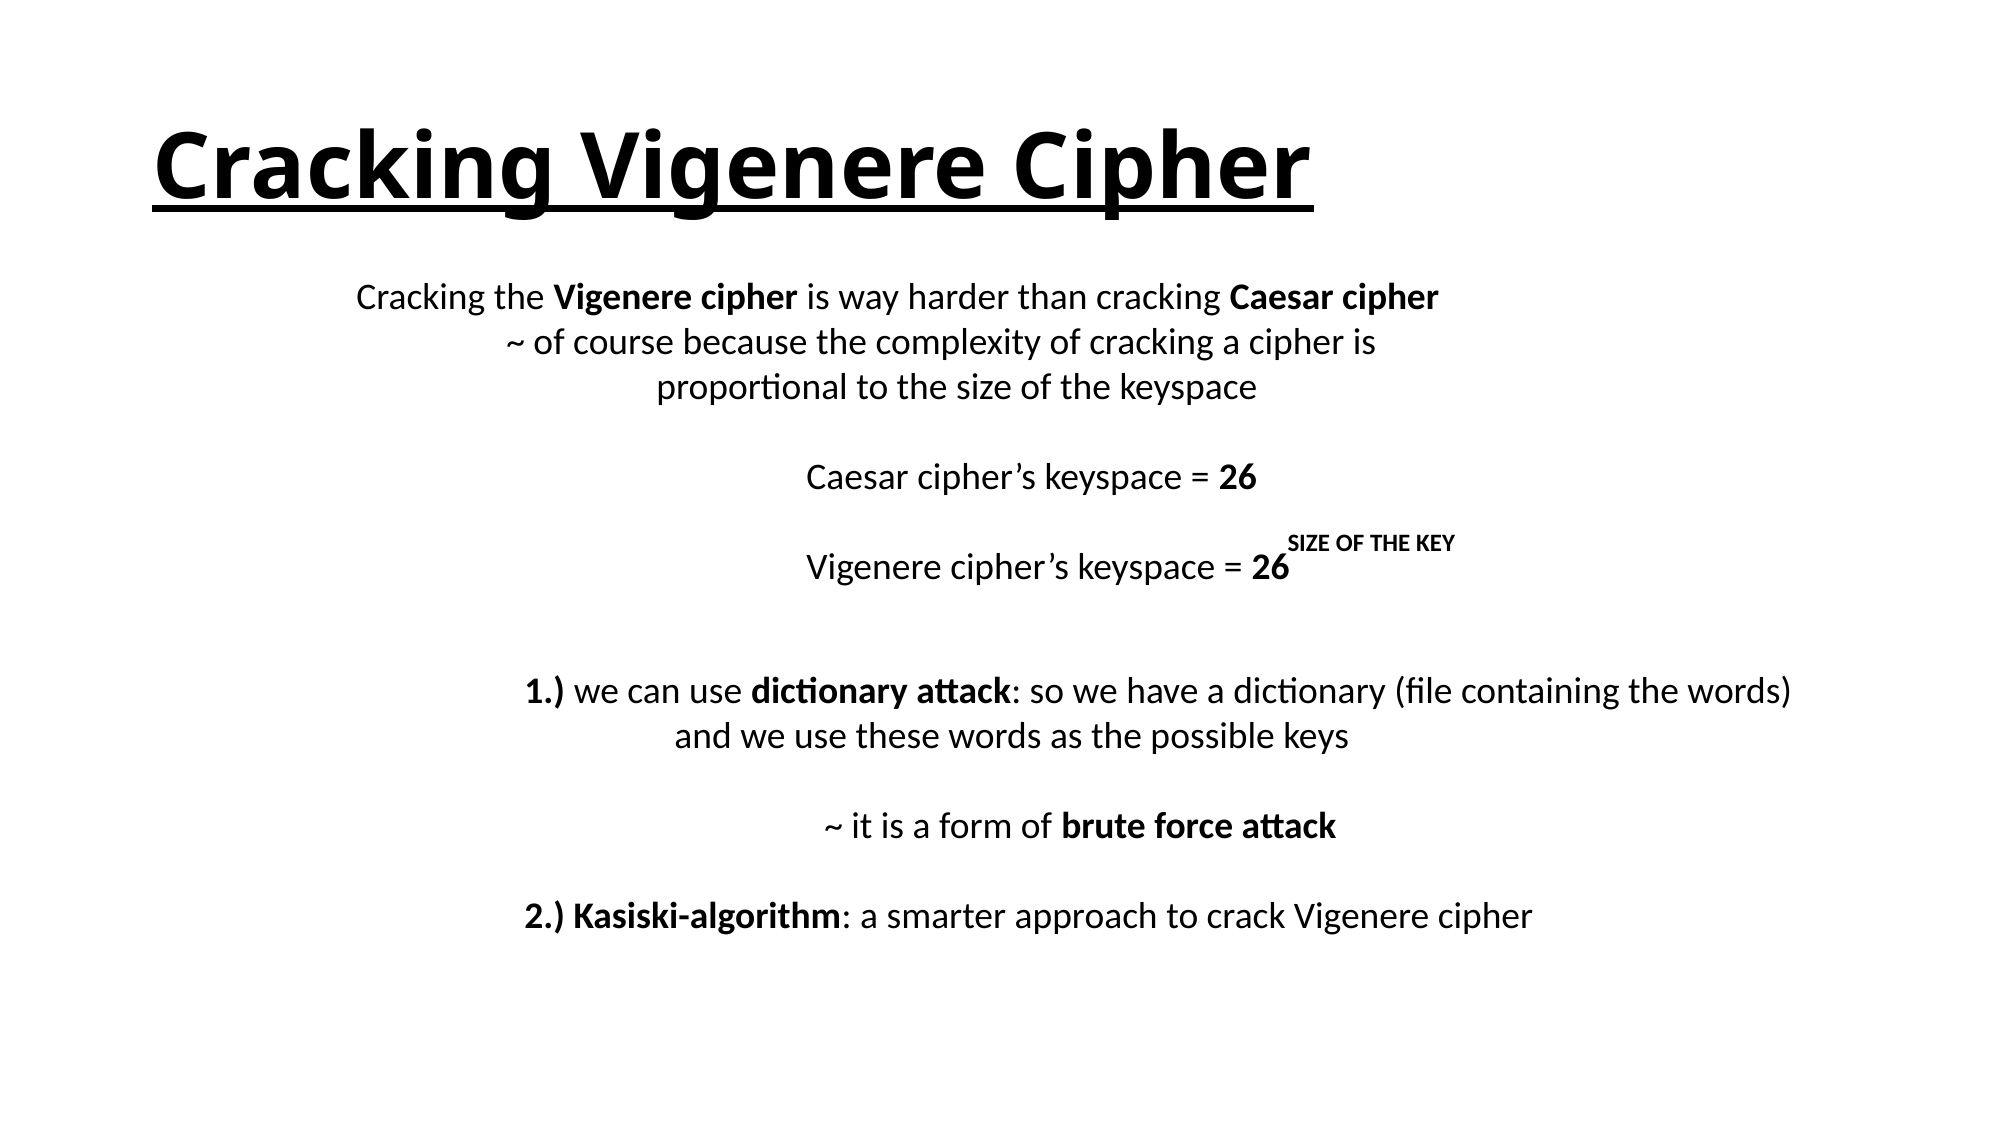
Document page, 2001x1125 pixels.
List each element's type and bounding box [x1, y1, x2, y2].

text_box [341, 264, 1471, 595]
title [137, 59, 1863, 278]
text_box [509, 659, 1808, 944]
